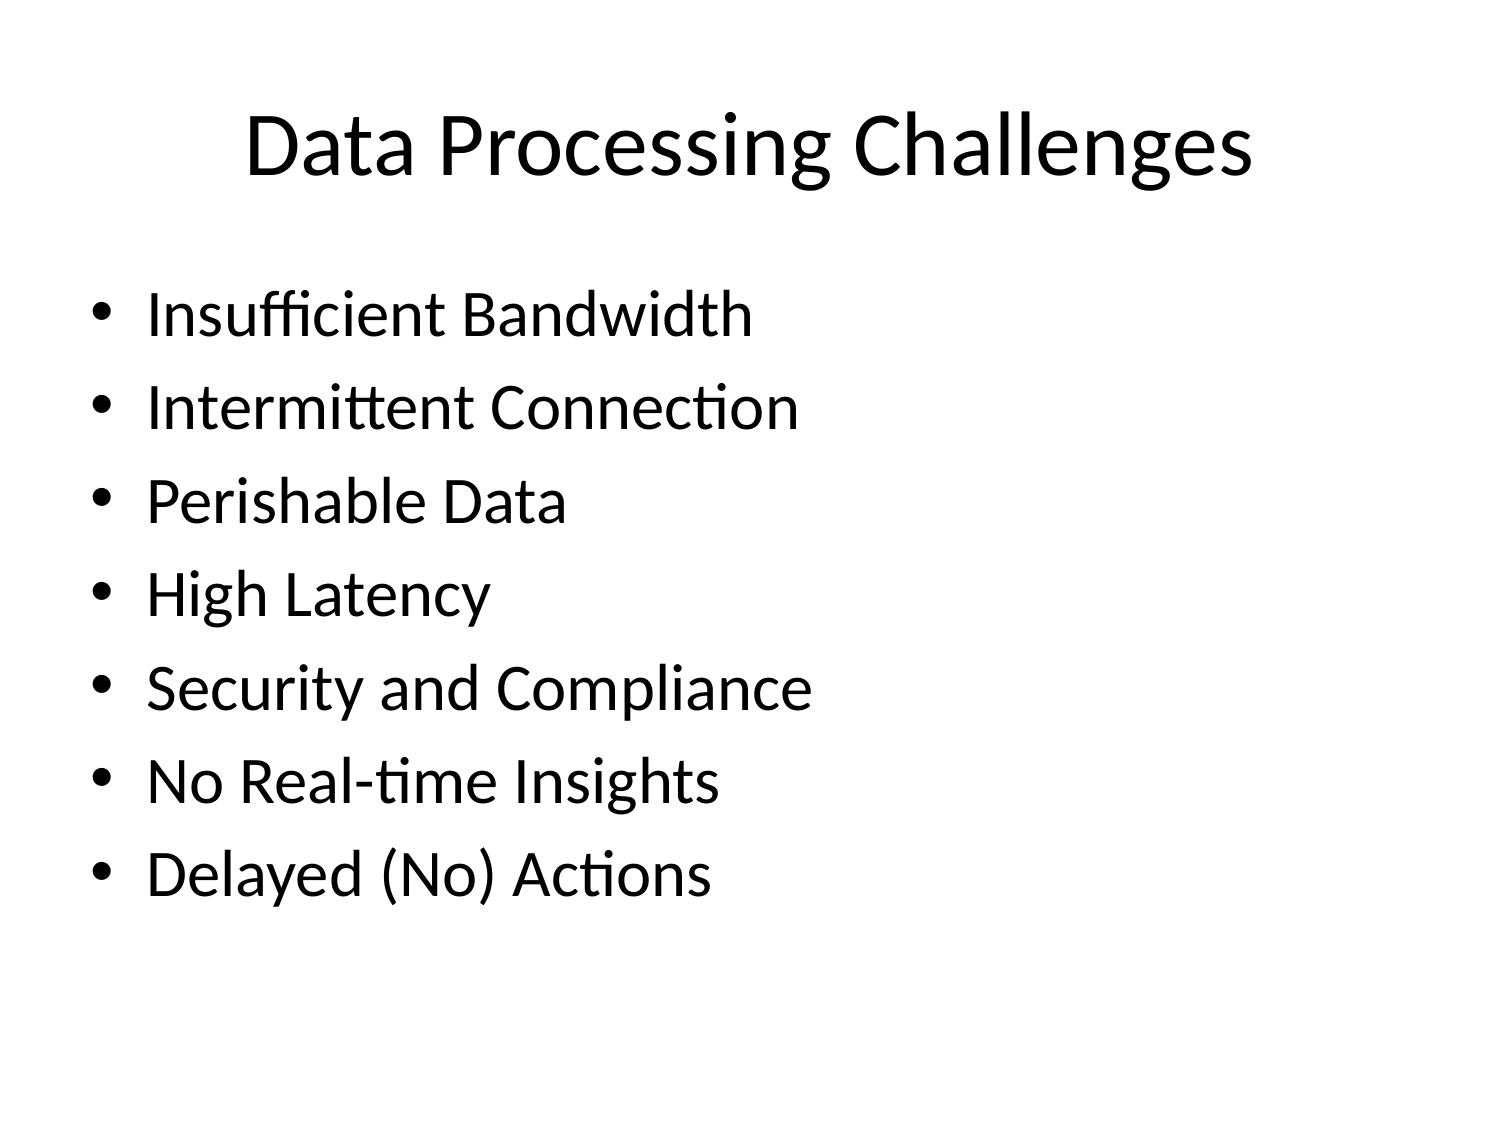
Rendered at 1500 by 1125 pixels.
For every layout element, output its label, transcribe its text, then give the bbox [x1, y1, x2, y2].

list Insufficient Bandwidth Intermittent Connection Perishable Data High Latency Security and Compliance No Real-time Insights Delayed (No) Actions [75, 262, 1425, 1005]
title Data Processing Challenges [75, 45, 1425, 233]
